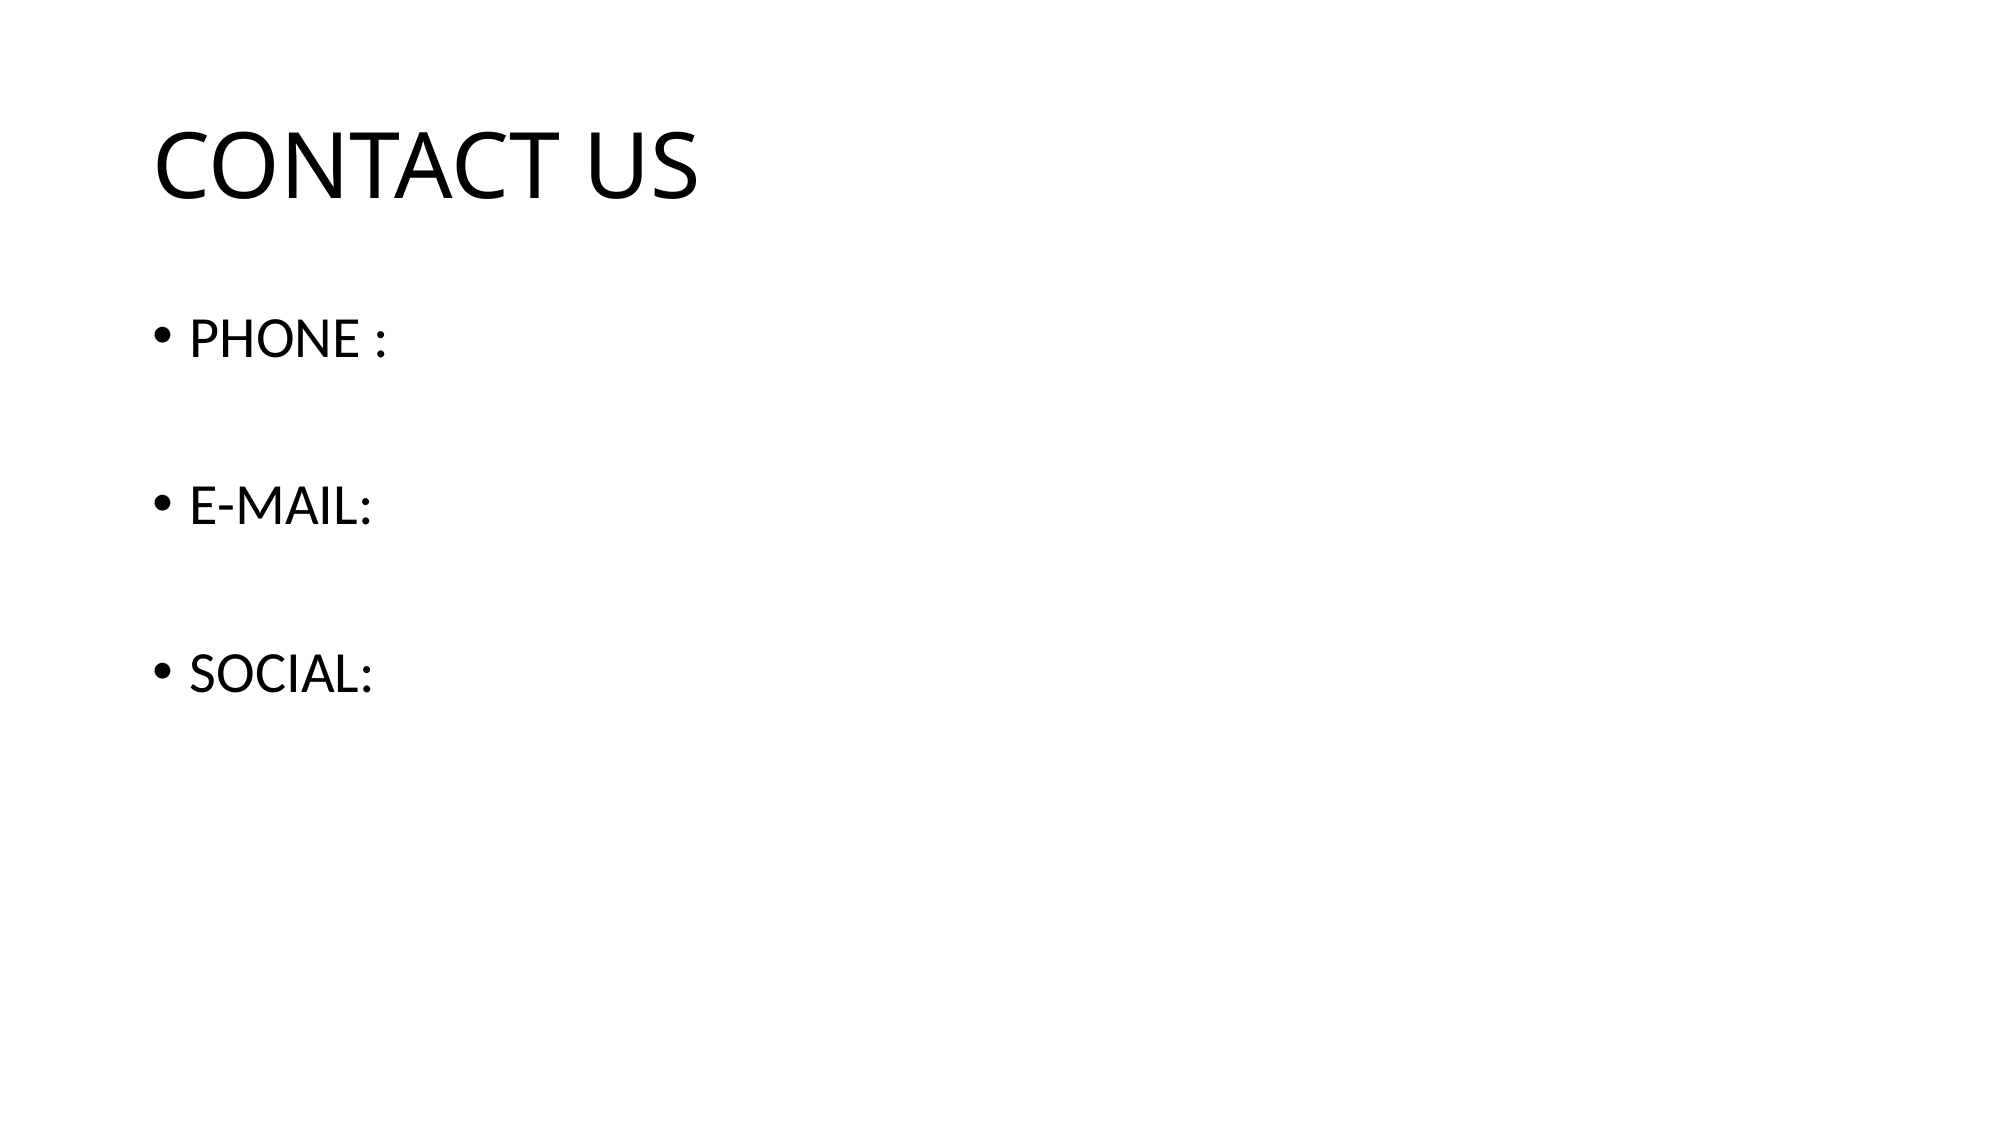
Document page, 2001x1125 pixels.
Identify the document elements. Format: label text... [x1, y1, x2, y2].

list PHONE : E-MAIL: SOCIAL: [137, 299, 1863, 1014]
title CONTACT US [137, 59, 1863, 278]
